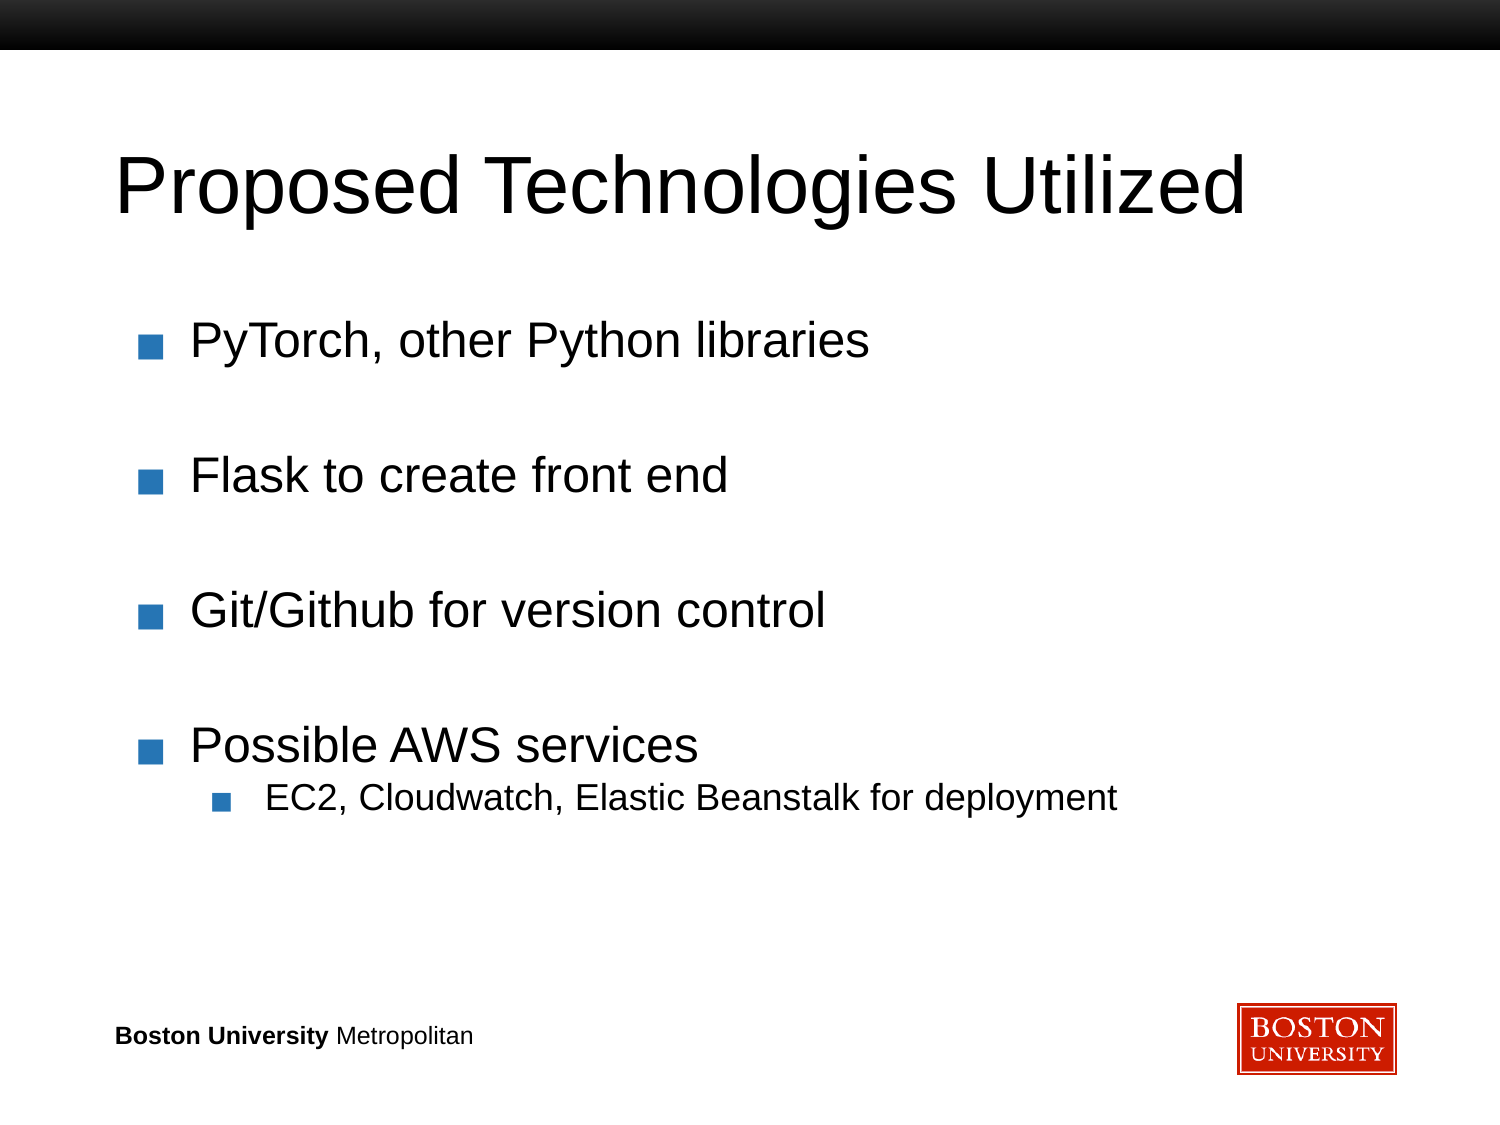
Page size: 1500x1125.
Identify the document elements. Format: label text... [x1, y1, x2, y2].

title Proposed Technologies Utilized [99, 125, 1400, 238]
picture [1237, 1003, 1397, 1075]
list PyTorch, other Python libraries Flask to create front end Git/Github for version control Possible AWS services EC2, Cloudwatch, Elastic Beanstalk for deployment [99, 299, 1400, 938]
